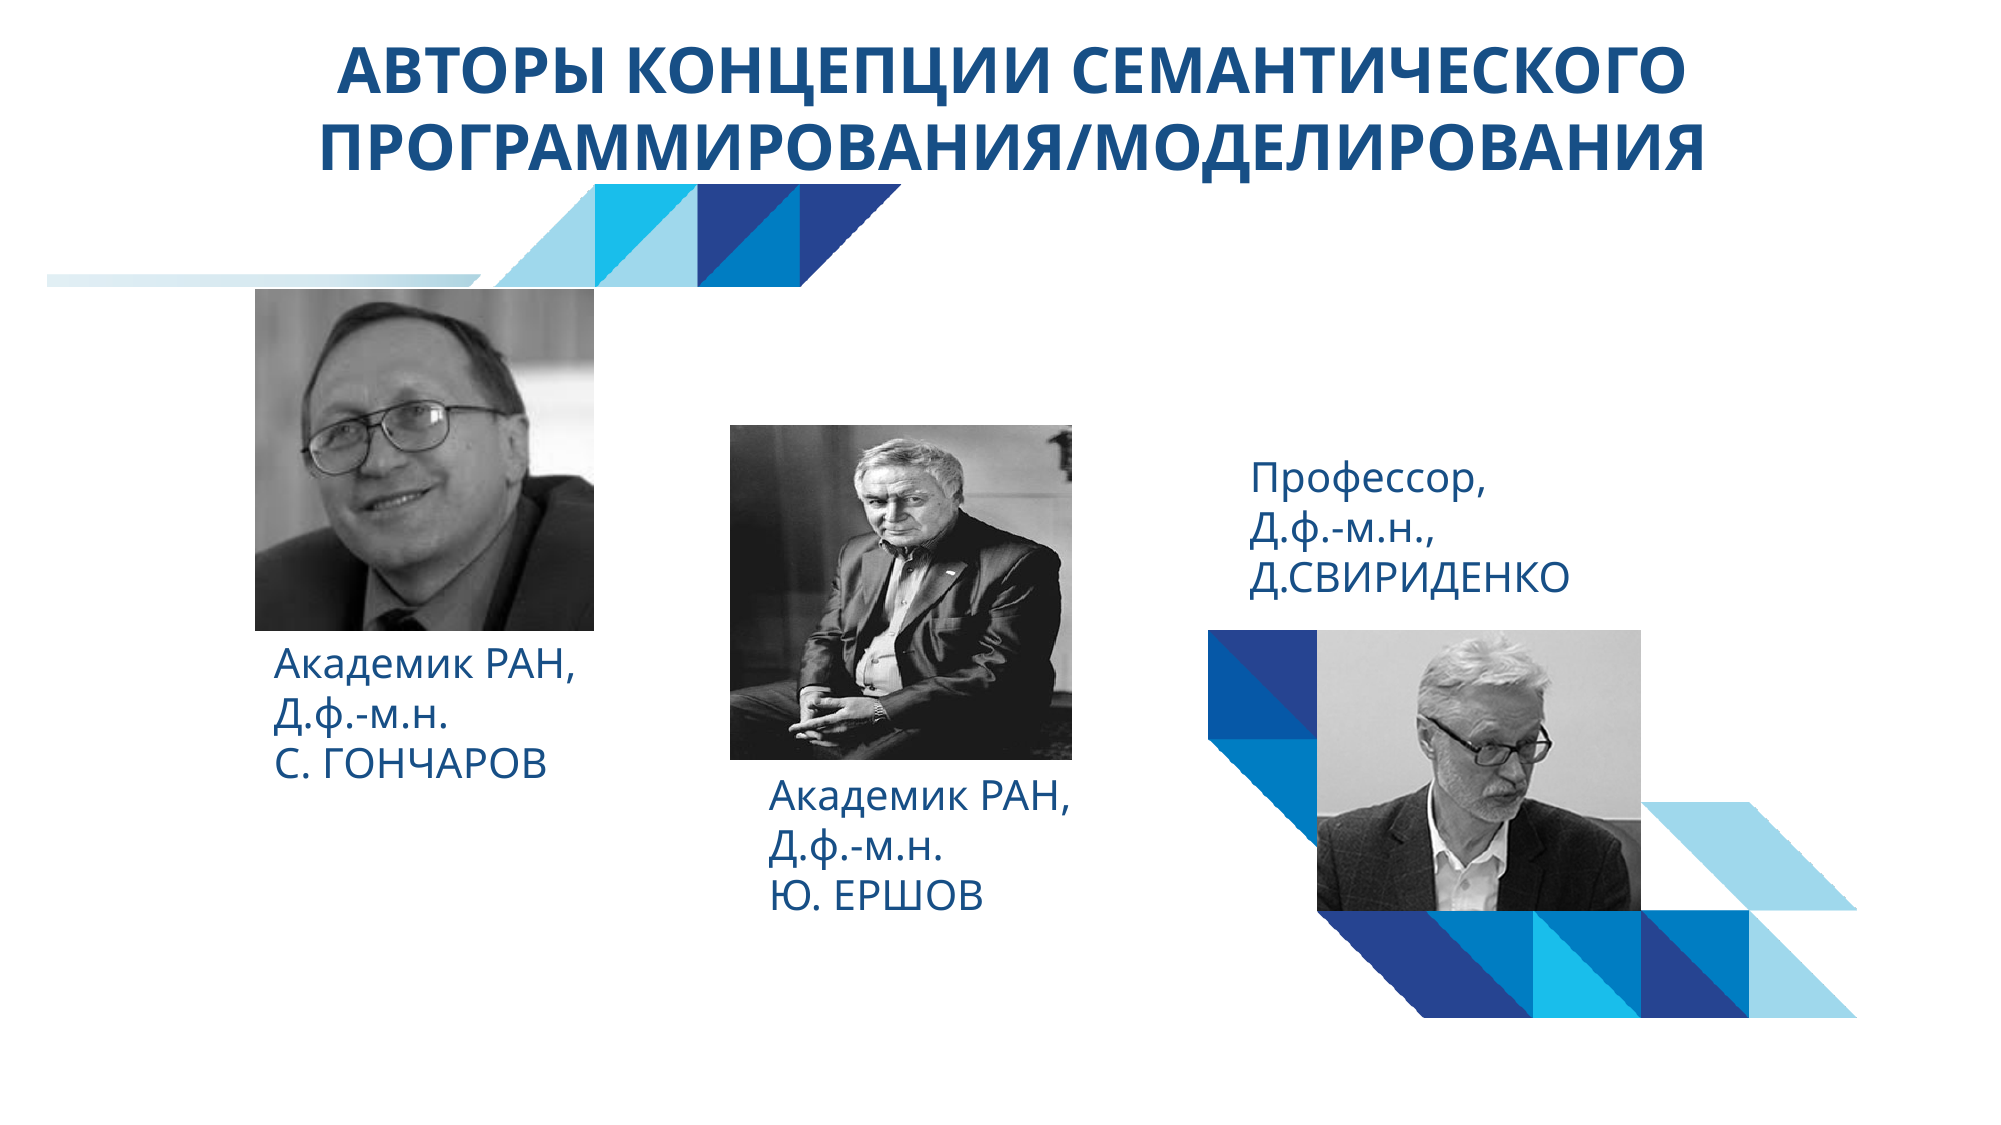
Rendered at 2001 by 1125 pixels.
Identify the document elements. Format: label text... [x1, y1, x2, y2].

text_box Академик РАН, Д.ф.-м.н. С. ГОНЧАРОВ [268, 631, 583, 793]
picture [1208, 630, 1857, 1018]
picture [730, 425, 1072, 760]
text_box Академик РАН, Д.ф.-м.н. Ю. ЕРШОВ [763, 762, 1078, 925]
picture [255, 289, 594, 631]
picture [46, 184, 902, 287]
text_box Профессор, Д.ф.-м.н., Д.СВИРИДЕНКО [1244, 445, 1577, 607]
text_box АВТОРЫ КОНЦЕПЦИИ СЕМАНТИЧЕСКОГО ПРОГРАММИРОВАНИЯ/МОДЕЛИРОВАНИЯ [149, 23, 1876, 189]
